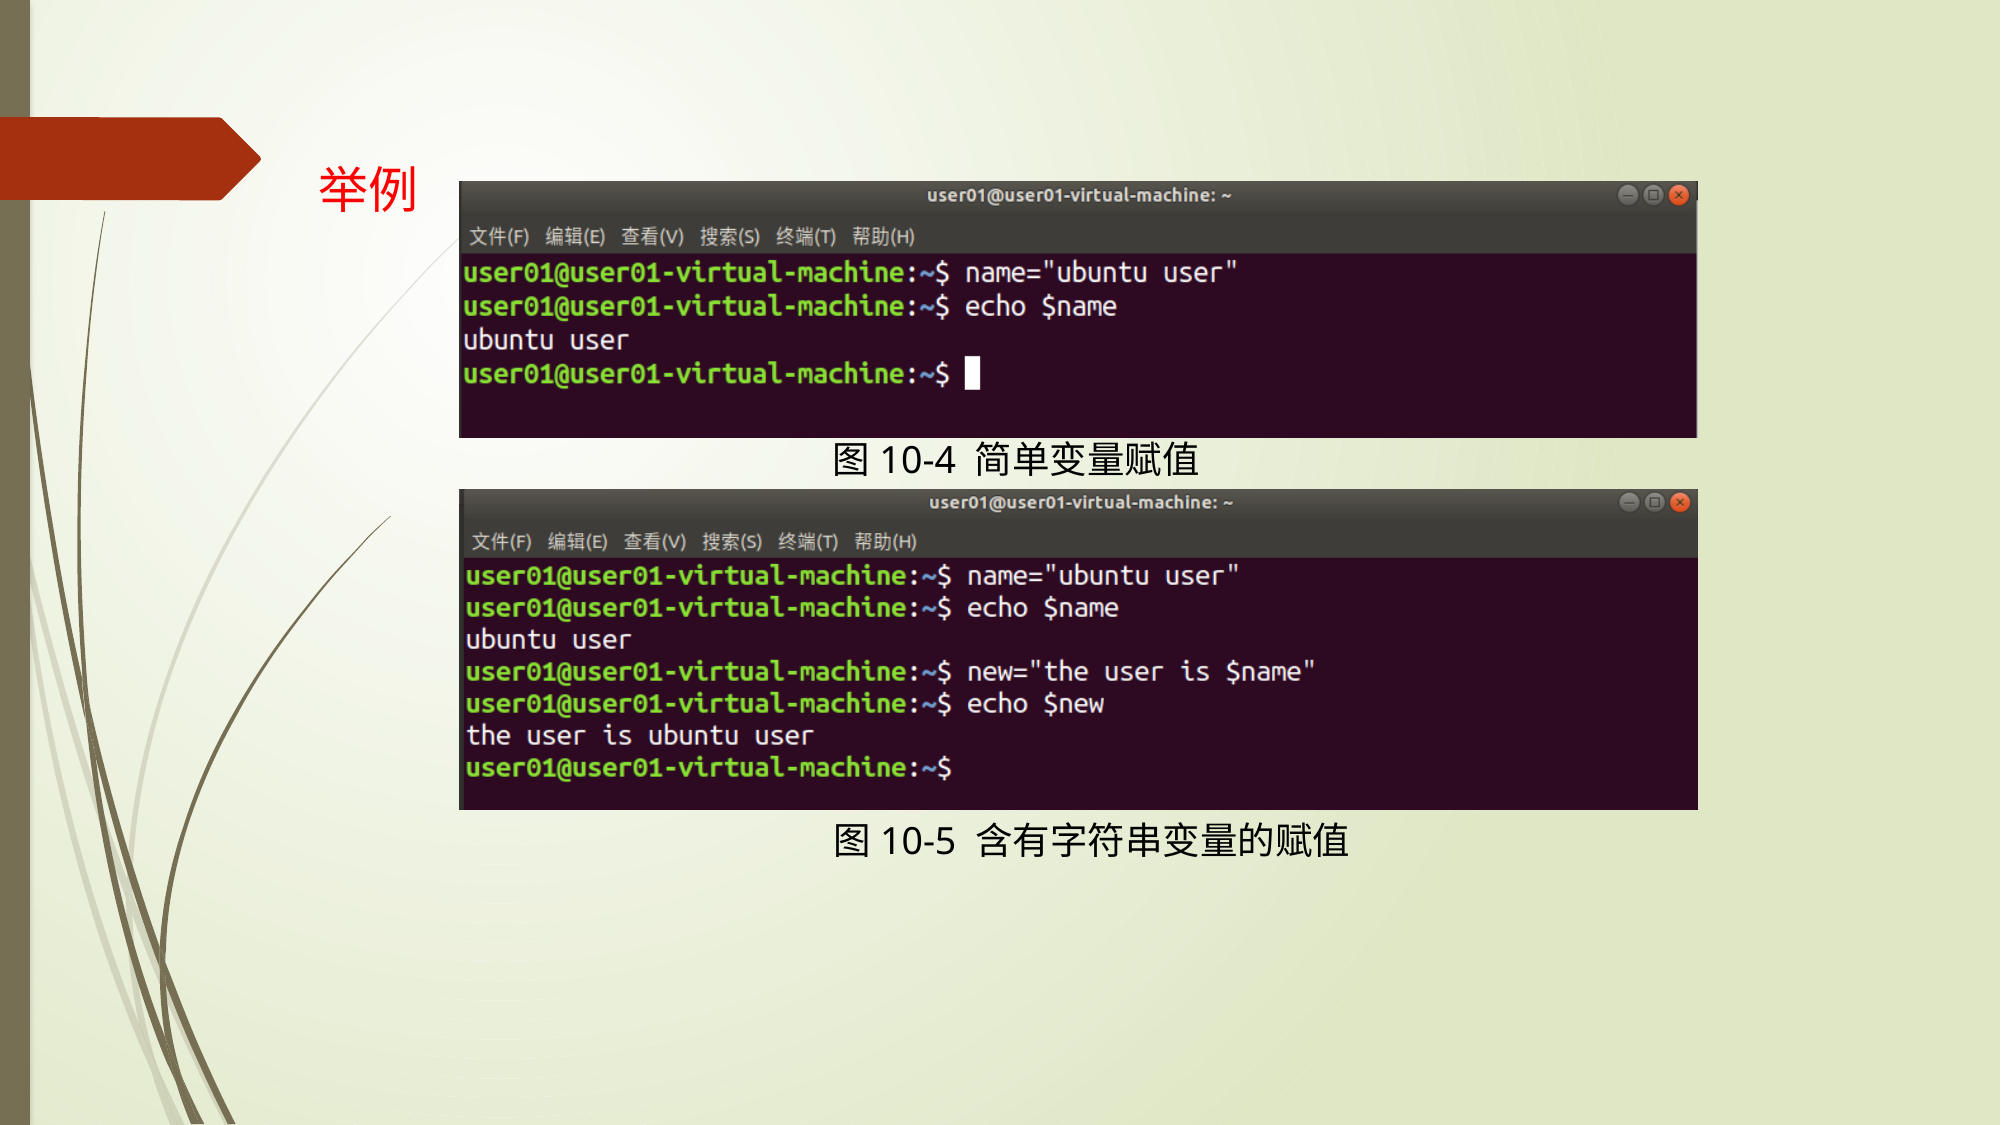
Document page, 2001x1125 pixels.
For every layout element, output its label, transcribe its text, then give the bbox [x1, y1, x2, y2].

picture [458, 181, 1698, 438]
text_box 举例 [303, 151, 434, 226]
text_box 图10-4 简单变量赋值 [818, 446, 1215, 488]
picture [458, 489, 1698, 811]
text_box 图10-5 含有字符串变量的赋值 [818, 820, 1366, 870]
